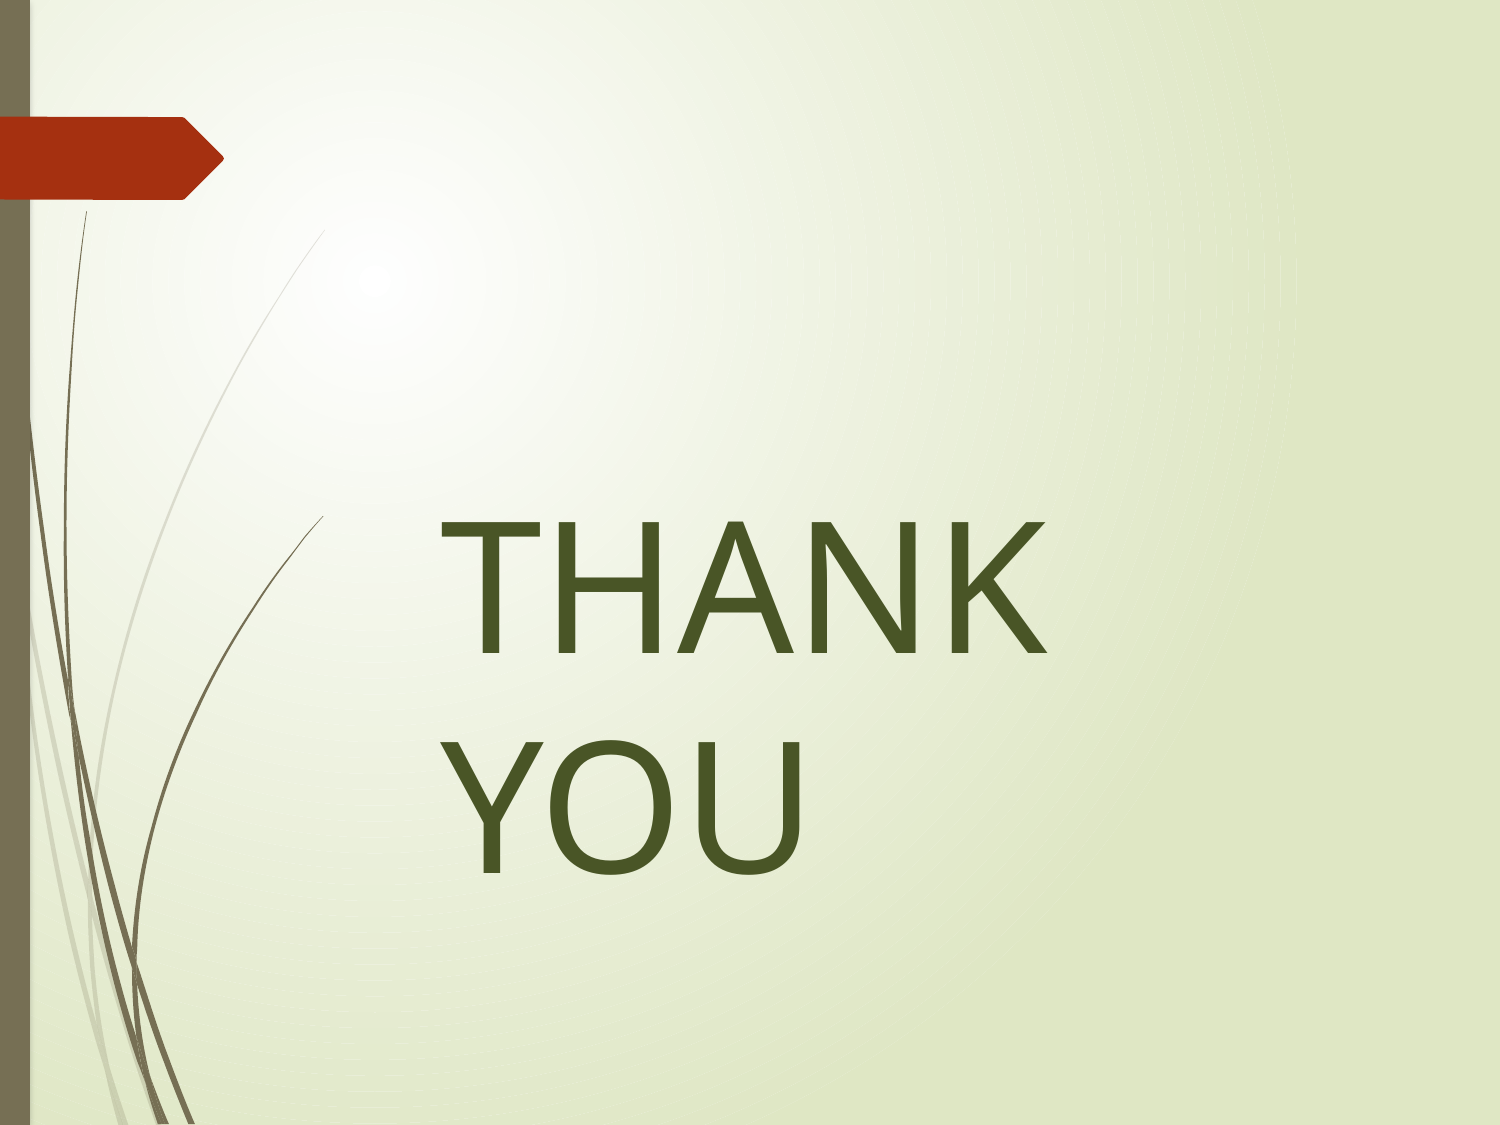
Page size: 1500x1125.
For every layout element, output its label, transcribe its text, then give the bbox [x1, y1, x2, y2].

title THANK YOU [425, 462, 1425, 650]
